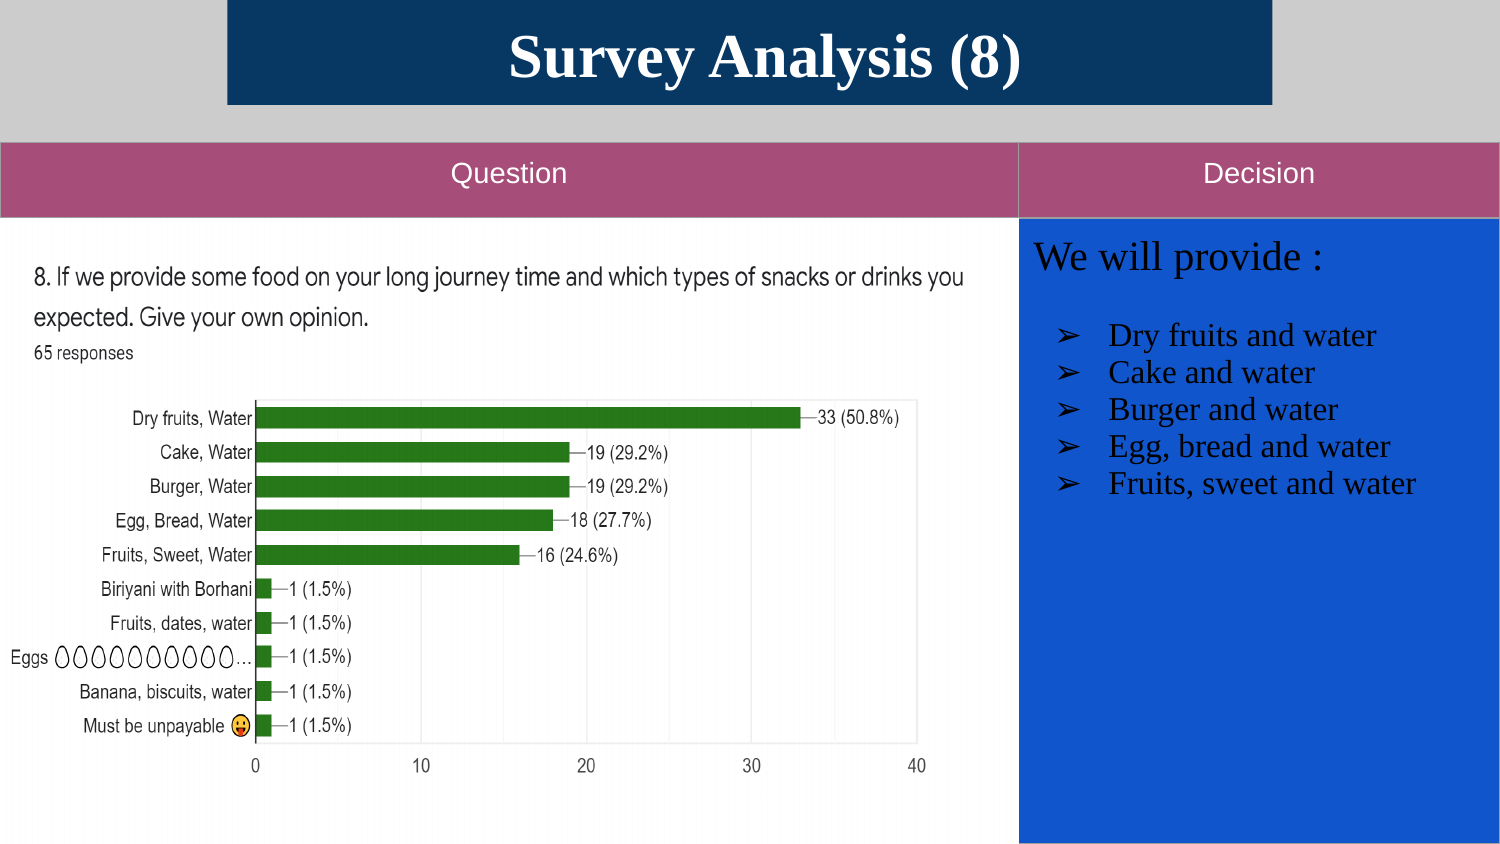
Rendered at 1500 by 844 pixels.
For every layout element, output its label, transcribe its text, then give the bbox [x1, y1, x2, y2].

table_header Question [1, 143, 1018, 217]
picture [0, 217, 1019, 844]
text_box Survey Analysis (8) [227, 0, 1273, 105]
table_header Decision [1019, 143, 1499, 217]
table_cell We will provide : Dry fruits and water Cake and water Burger and water Egg, bread and water Fruits, sweet and water [1021, 219, 1499, 843]
